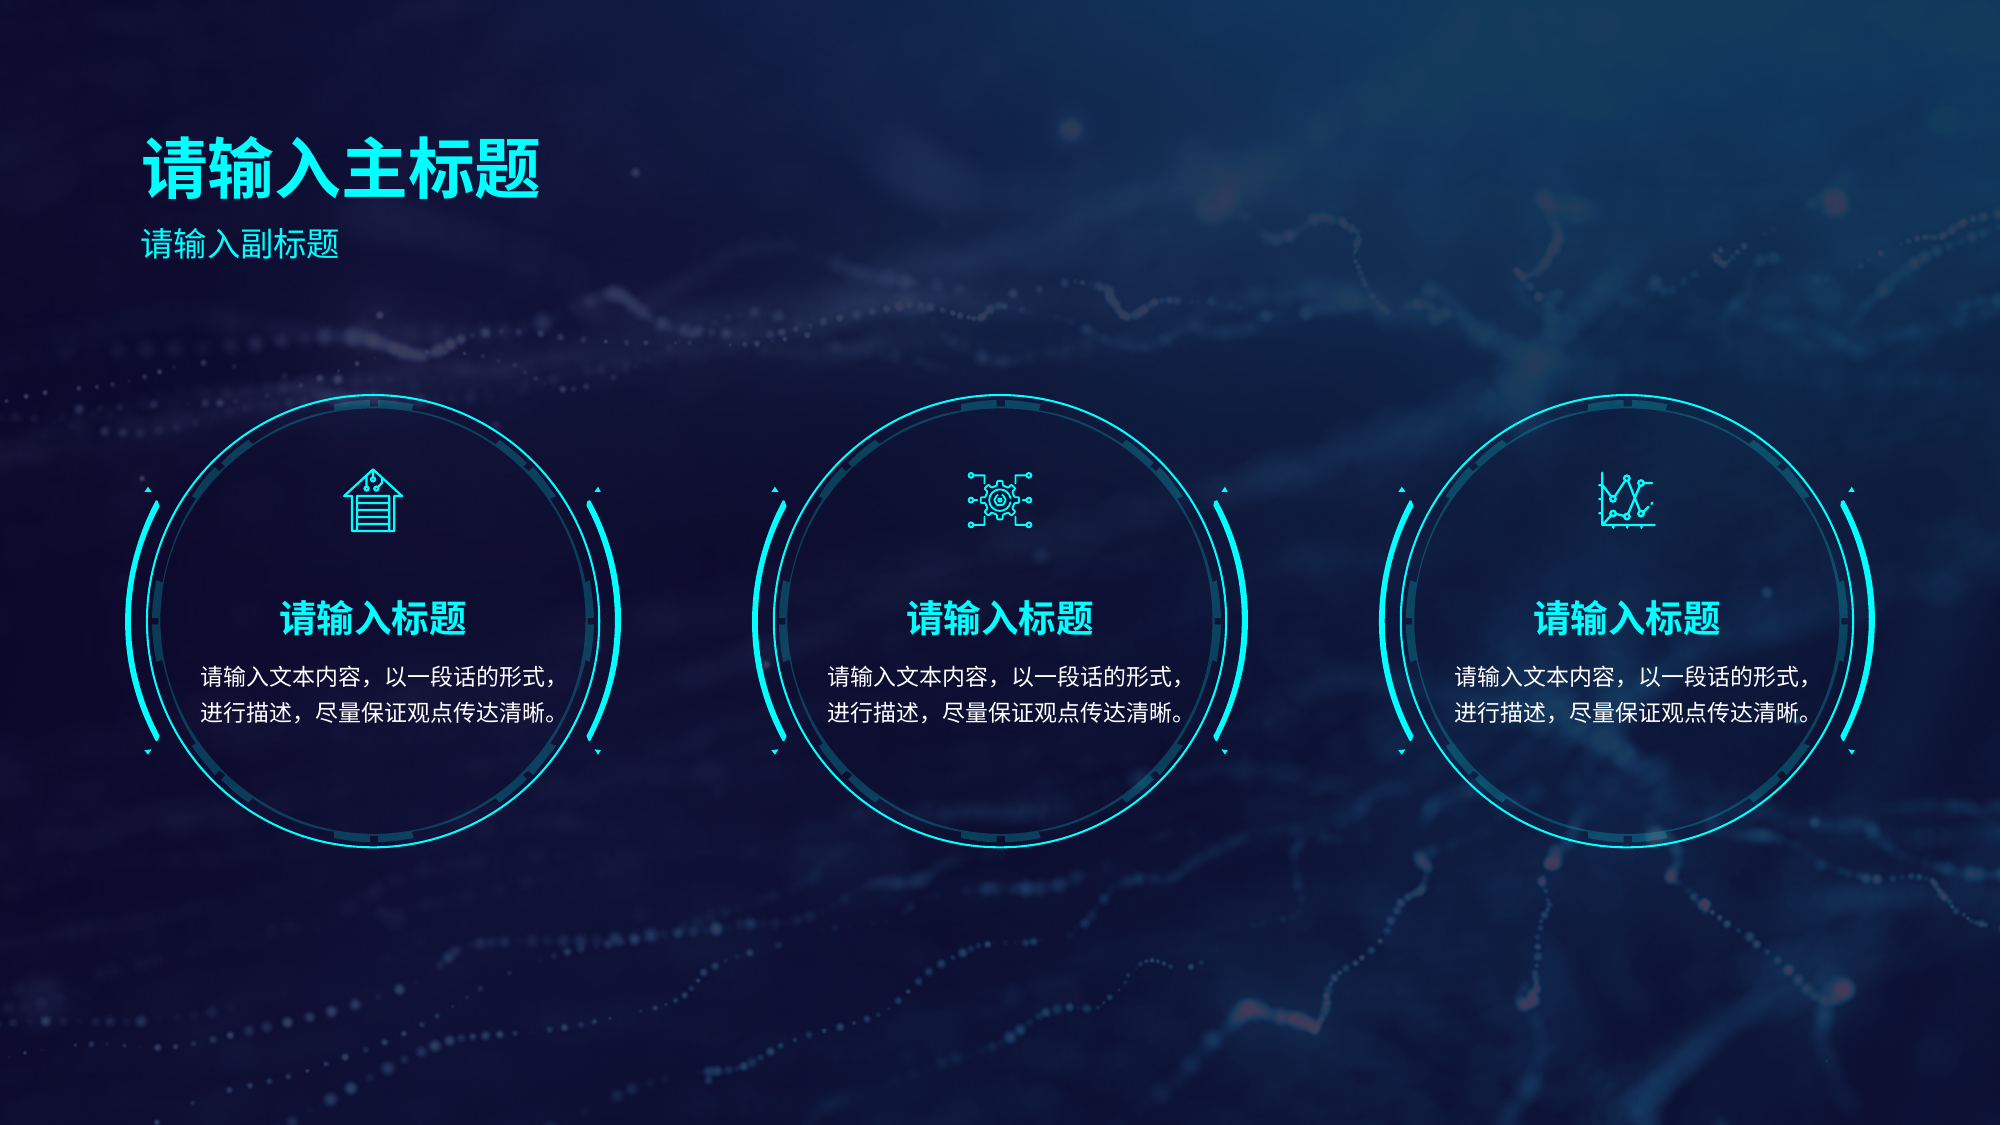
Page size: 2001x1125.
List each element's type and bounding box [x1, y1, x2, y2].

picture [0, 0, 2000, 1125]
text_box [967, 471, 1033, 529]
text_box [1598, 471, 1656, 529]
text_box [743, 394, 1257, 848]
text_box [1370, 394, 1884, 848]
text_box [116, 394, 630, 848]
